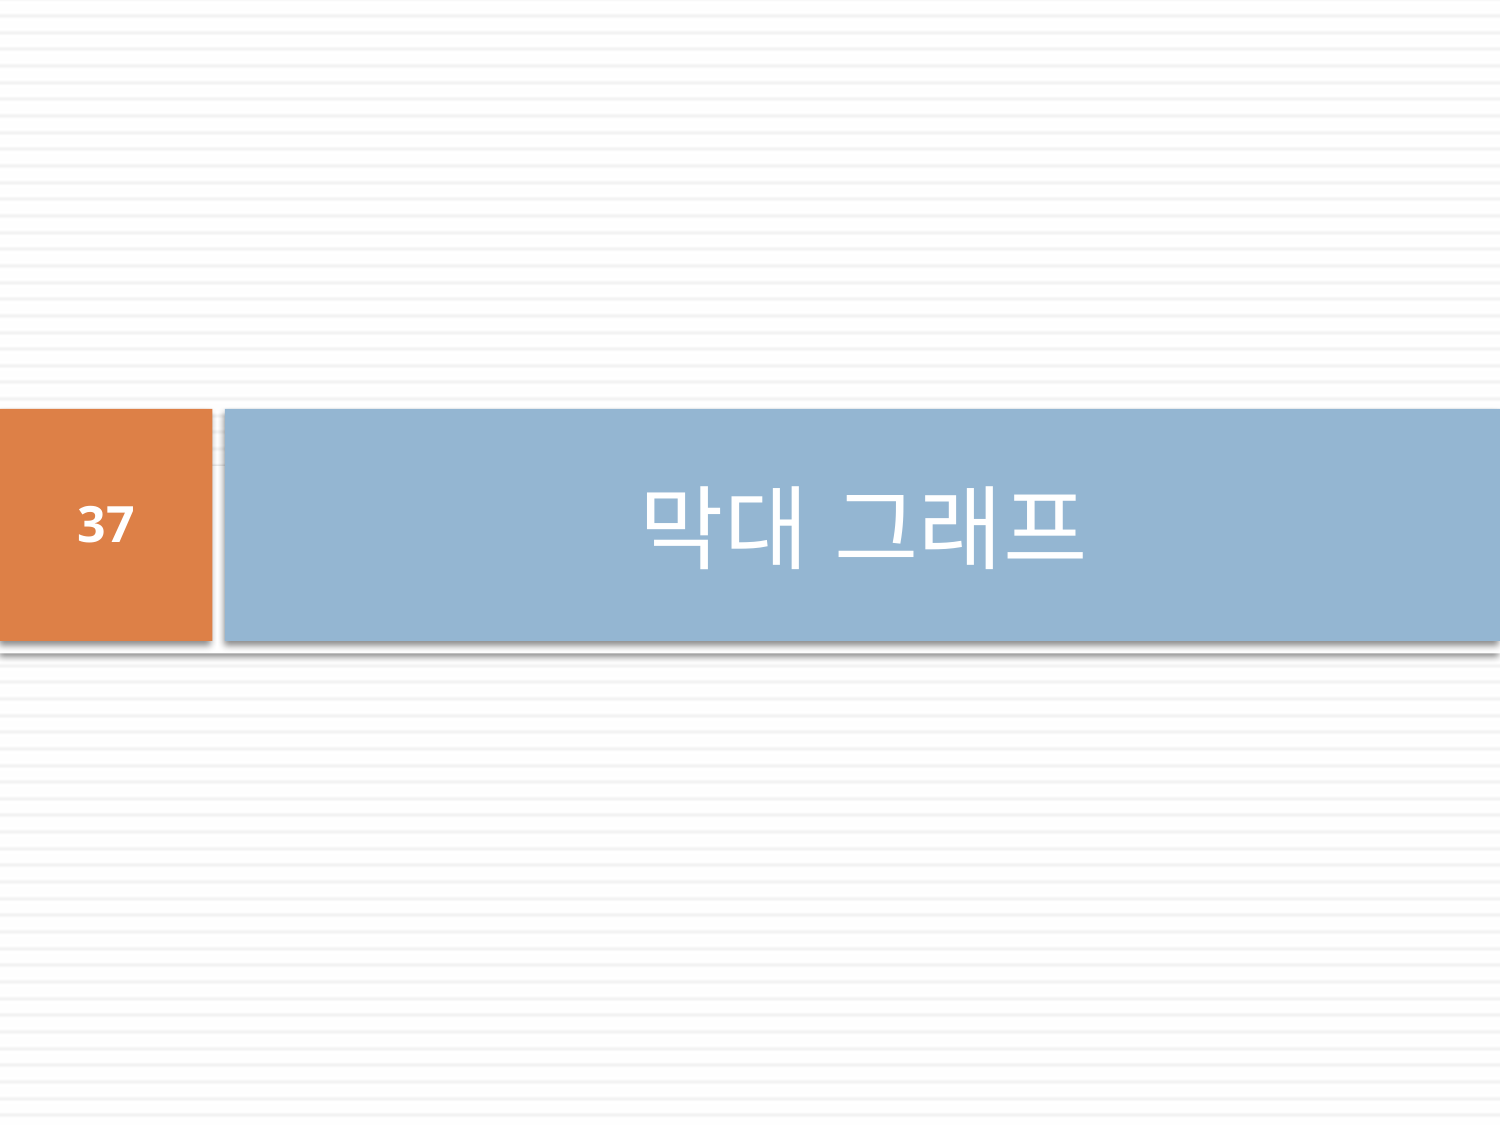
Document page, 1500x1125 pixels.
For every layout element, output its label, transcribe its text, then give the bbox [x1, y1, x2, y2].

slide_number 37 [0, 469, 213, 585]
title 막대 그래프 [238, 444, 1489, 607]
